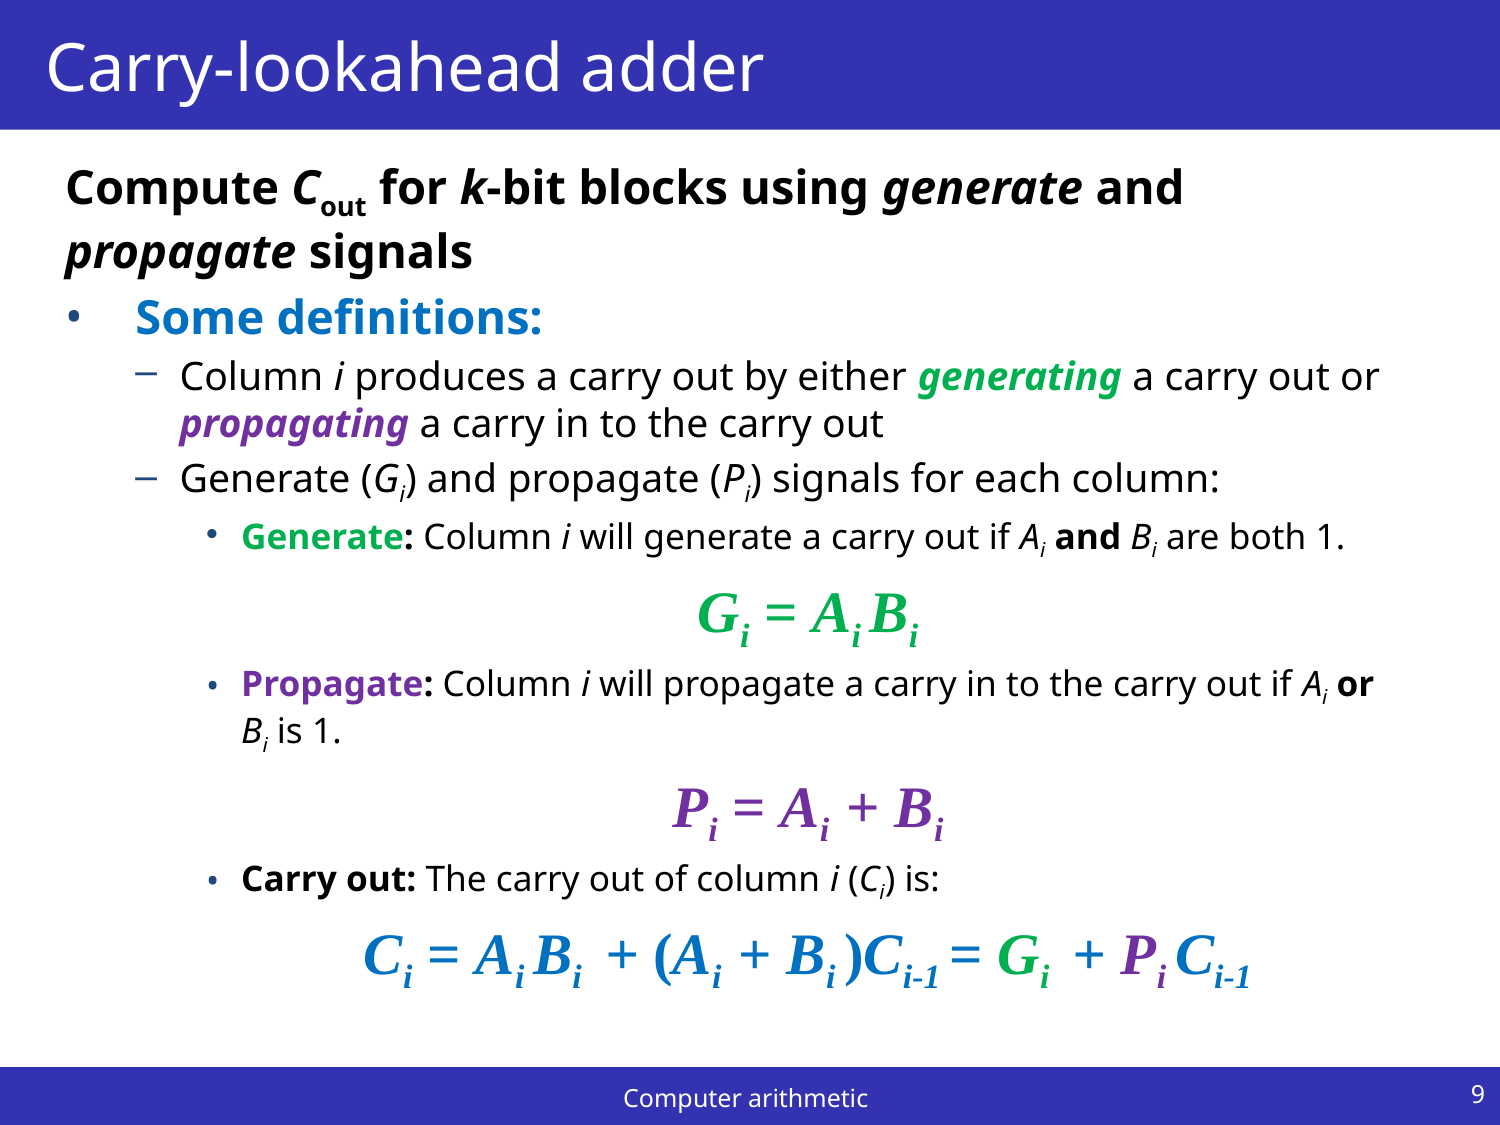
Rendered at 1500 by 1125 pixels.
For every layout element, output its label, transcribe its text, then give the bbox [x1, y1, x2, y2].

slide_number 9 [1325, 1067, 1500, 1125]
title Carry-lookahead adder [0, 0, 1500, 130]
list Compute Cout for k-bit blocks using generate and propagate signals Some definitions: Column i produces a carry out by either generating a carry out or propagating a carry in to the carry out Generate (Gi) and propagate (Pi) signals for each column: Generate: Column i will generate a carry out if Ai and Bi are both 1. Gi = Ai Bi Propagate: Column i will propagate a carry in to the carry out if Ai or Bi is 1. Pi = Ai + Bi Carry out: The carry out of column i (Ci) is: Ci = Ai Bi + (Ai + Bi )Ci-1 = Gi + Pi Ci-1 [50, 149, 1425, 1005]
